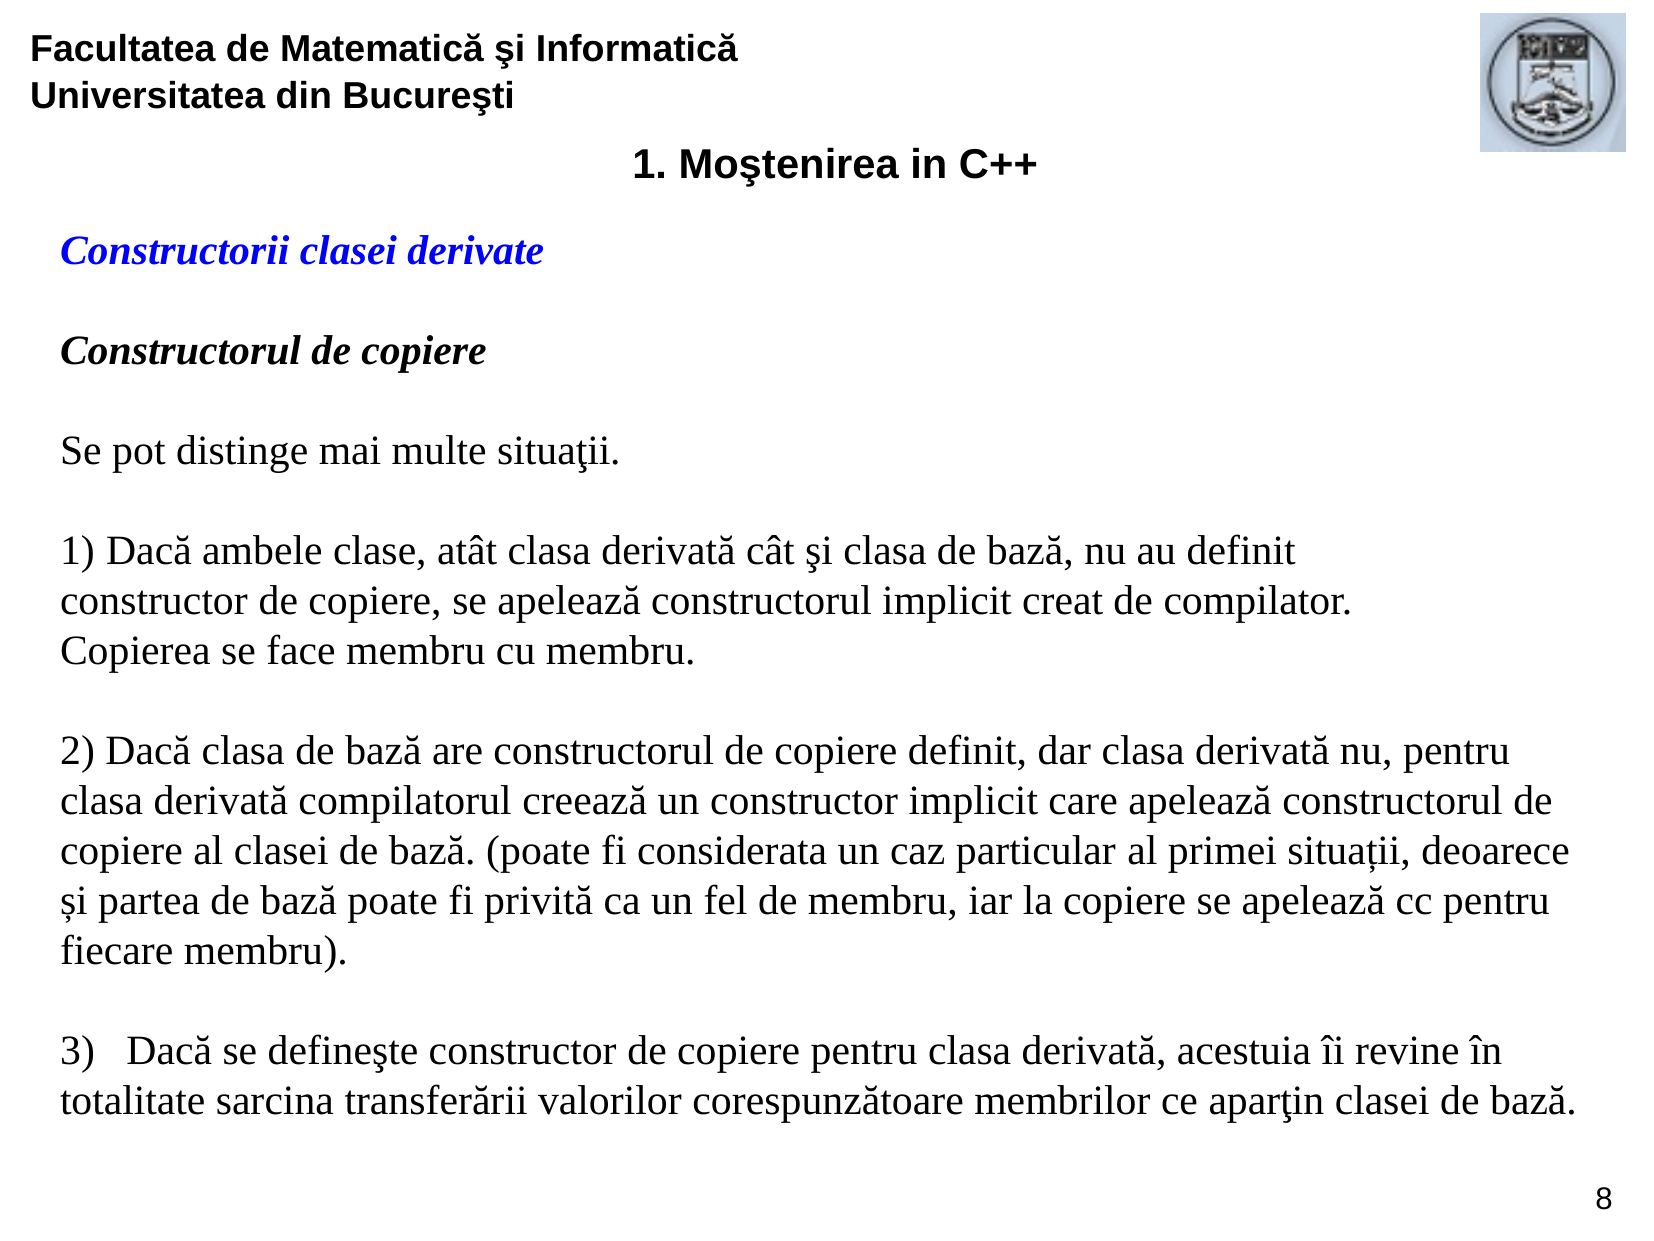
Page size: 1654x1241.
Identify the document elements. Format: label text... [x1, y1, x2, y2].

text_box Facultatea de Matematică şi Informatică Universitatea din Bucureşti [13, 13, 841, 122]
picture [1480, 13, 1626, 152]
text_box 8 [1540, 1158, 1630, 1225]
text_box Constructorii clasei derivate Constructorul de copiere Se pot distinge mai multe situaţii. Dacă ambele clase, atât clasa derivată cât şi clasa de bază, nu au definit constructor de copiere, se apelează constructorul implicit creat de compilator. Copierea se face membru cu membru. 2) Dacă clasa de bază are constructorul de copiere definit, dar clasa derivată nu, pentru clasa derivată compilatorul creează un constructor implicit care apelează constructorul de copiere al clasei de bază. (poate fi considerata un caz particular al primei situații, deoarece și partea de bază poate fi privită ca un fel de membru, iar la copiere se apelează cc pentru fiecare membru). 3) Dacă se defineşte constructor de copiere pentru clasa derivată, acestuia îi revine în totalitate sarcina transferării valorilor corespunzătoare membrilor ce aparţin clasei de bază. [45, 207, 1609, 1183]
text_box 1. Moştenirea in C++ [380, 135, 1290, 207]
